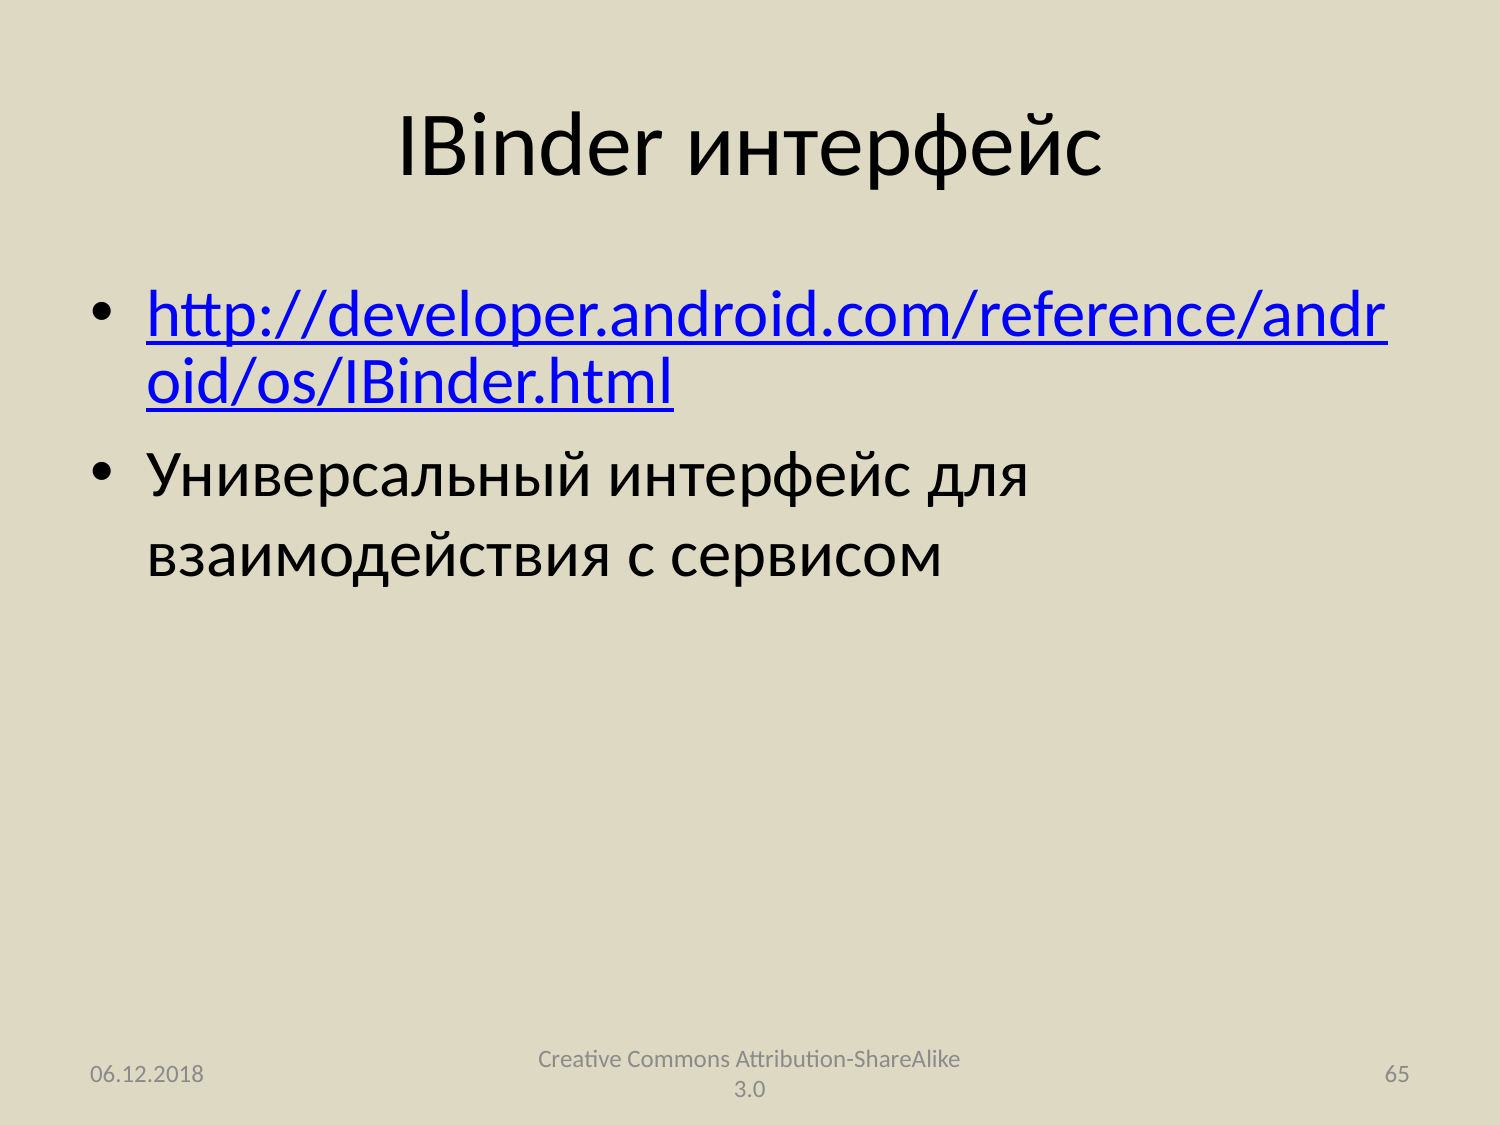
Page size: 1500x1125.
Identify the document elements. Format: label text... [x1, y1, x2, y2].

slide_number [75, 1042, 425, 1103]
title IBinder интерфейс [74, 44, 1426, 233]
slide_number 65 [1074, 1042, 1425, 1103]
list http://developer.android.com/reference/android/os/IBinder.html Универсальный интерфейс для взаимодействия с сервисом [74, 262, 1426, 1006]
footer Creative Commons Attribution-ShareAlike 3.0 [512, 1042, 988, 1103]
